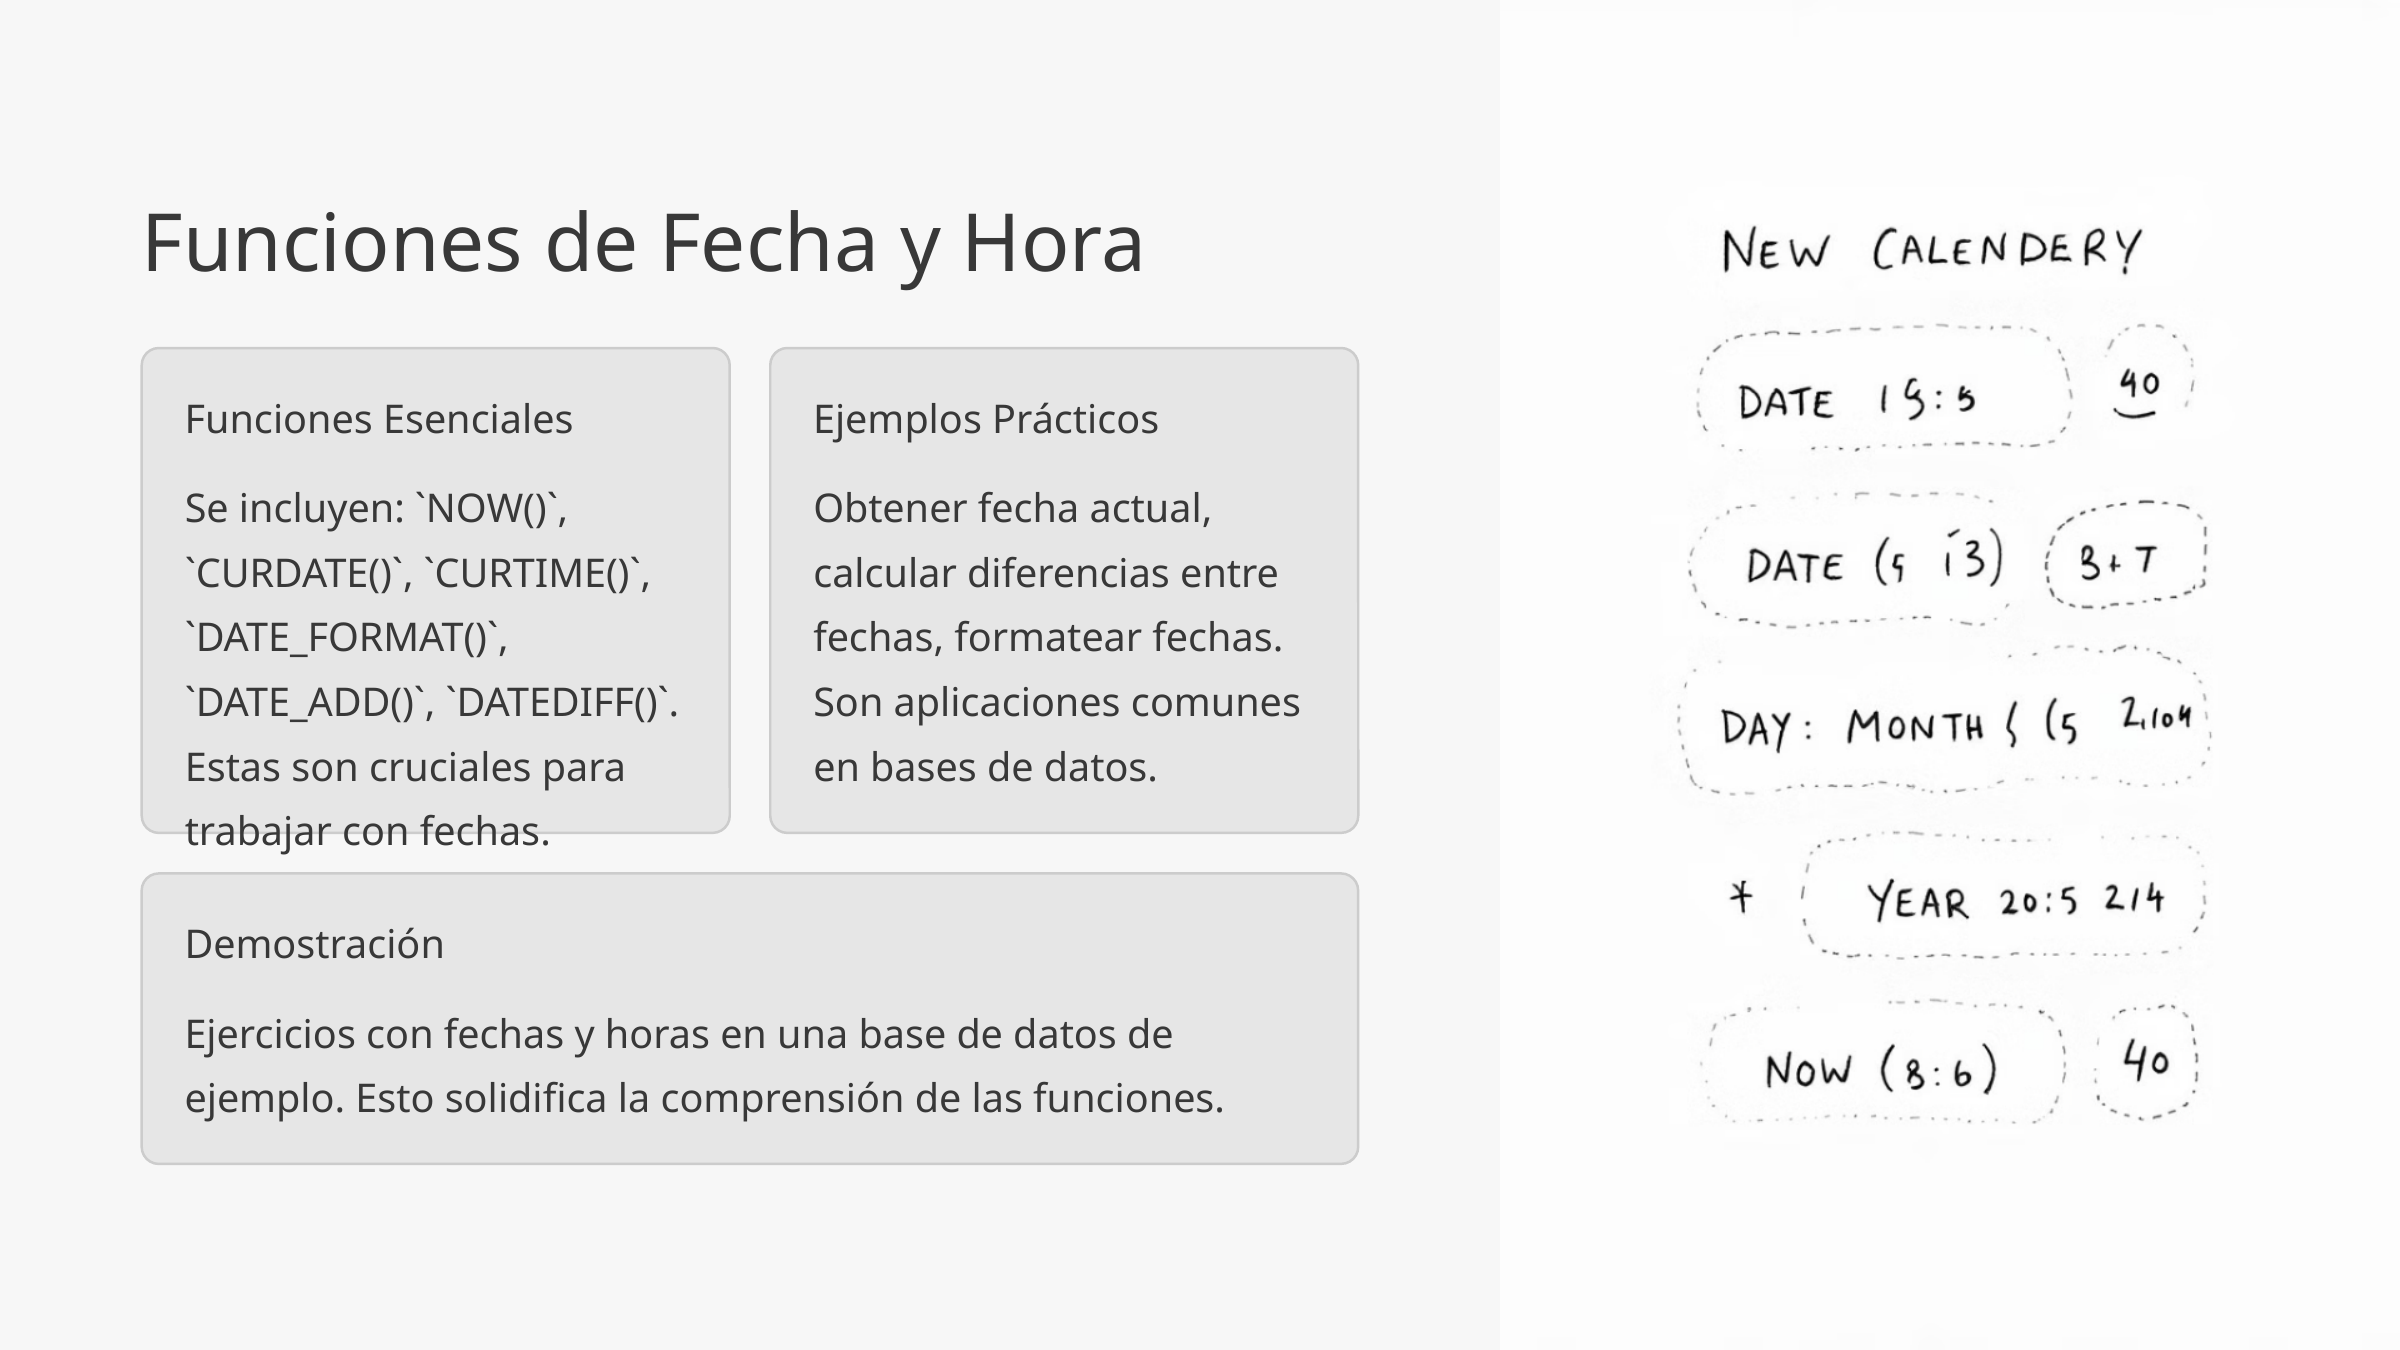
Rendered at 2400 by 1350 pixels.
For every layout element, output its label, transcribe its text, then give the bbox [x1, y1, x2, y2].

text_box Funciones de Fecha y Hora [141, 186, 952, 288]
text_box Ejemplos Prácticos [813, 391, 1219, 442]
text_box Ejercicios con fechas y horas en una base de datos de ejemplo. Esto solidifica la comprensión de las funciones. [184, 991, 1316, 1121]
text_box [770, 348, 1359, 833]
text_box Demostración [184, 916, 590, 967]
text_box [141, 348, 730, 833]
picture [1499, 0, 2400, 1350]
text_box [141, 873, 1359, 1164]
text_box Funciones Esenciales [184, 391, 590, 442]
text_box Se incluyen: `NOW()`, `CURDATE()`, `CURTIME()`, `DATE_FORMAT()`, `DATE_ADD()`, `DATEDIFF()`. Estas son cruciales para trabajar con fechas. [184, 465, 687, 790]
text_box Obtener fecha actual, calcular diferencias entre fechas, formatear fechas. Son aplicaciones comunes en bases de datos. [813, 465, 1316, 790]
